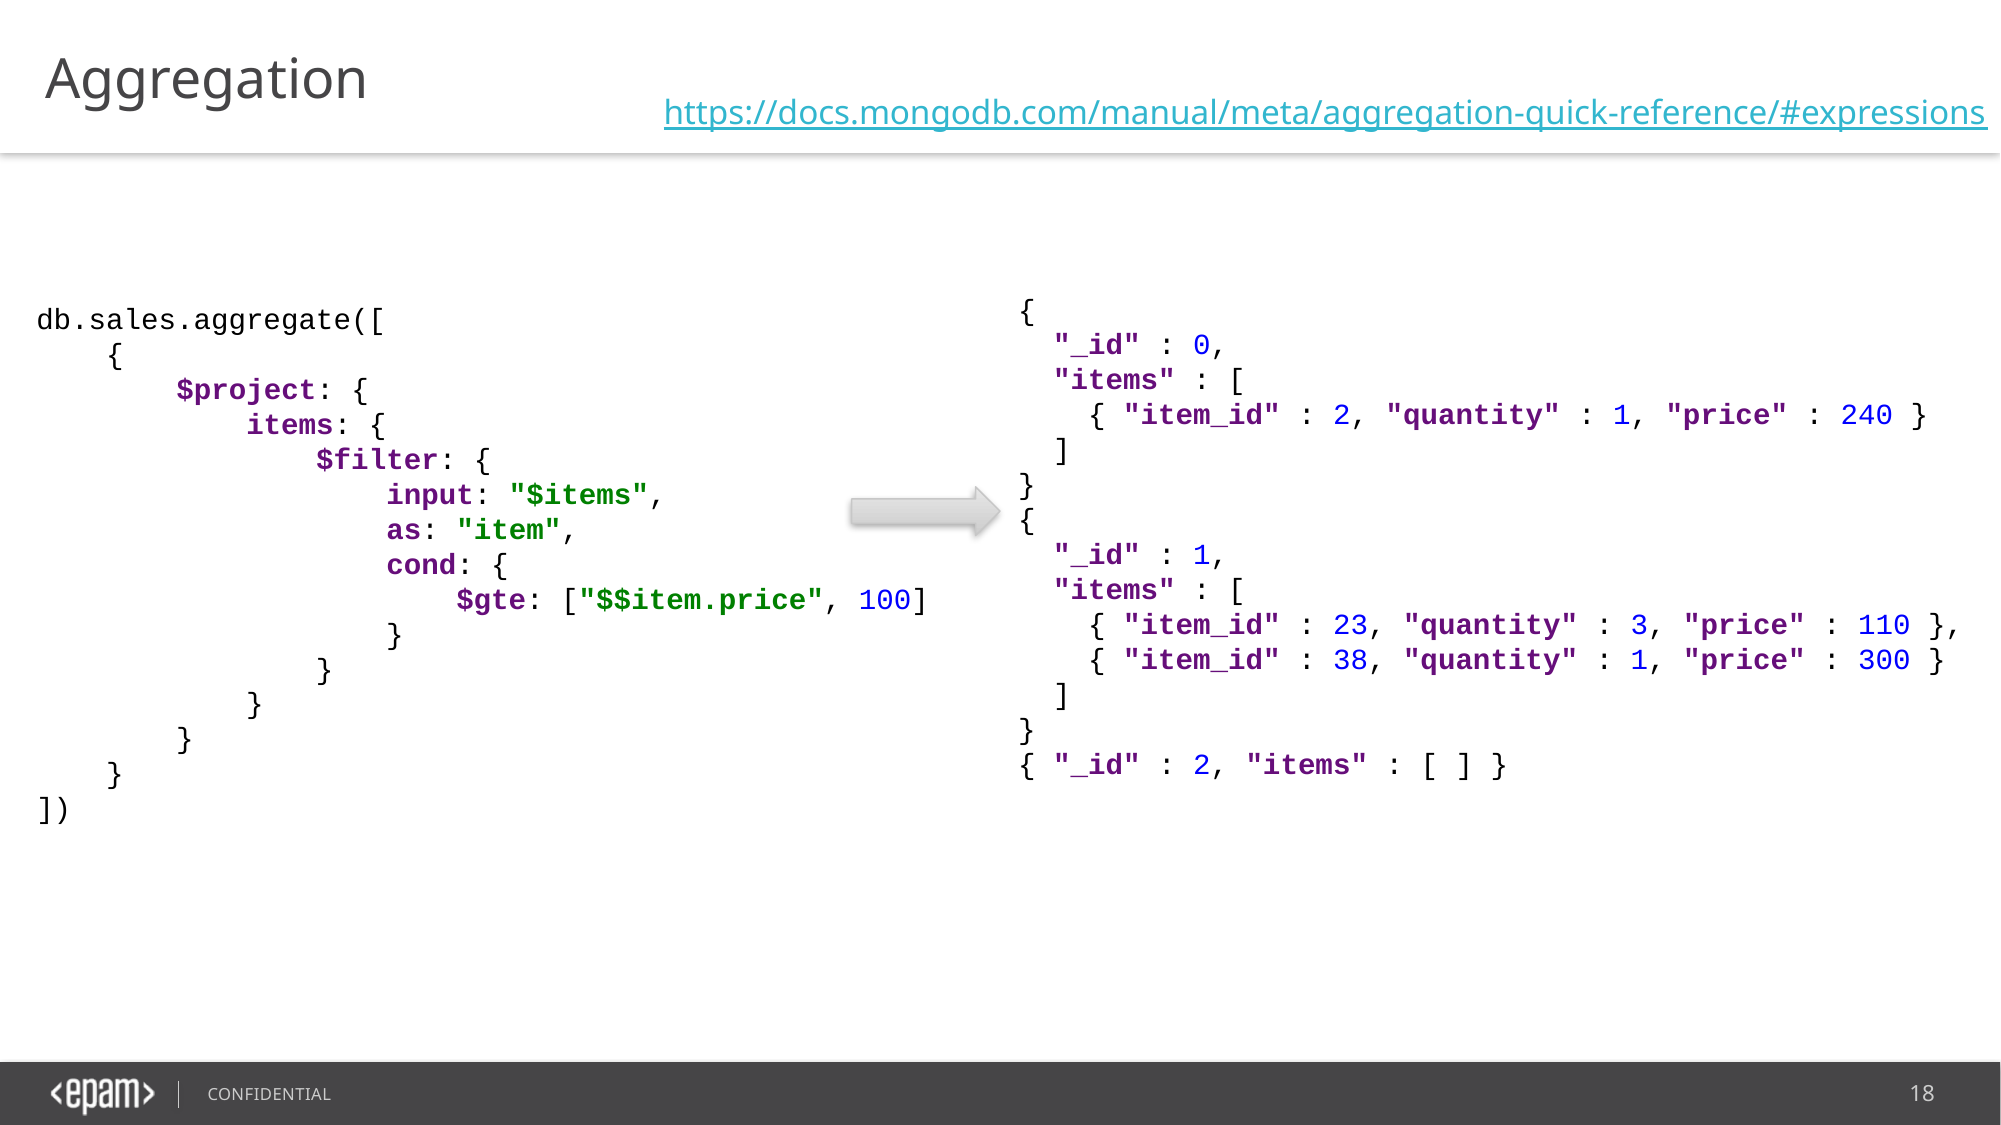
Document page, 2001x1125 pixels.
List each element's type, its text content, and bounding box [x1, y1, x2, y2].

list Aggregation [0, 0, 2000, 153]
text_box [850, 486, 1001, 537]
picture [50, 1078, 155, 1116]
text_box { "_id" : 0, "items" : [ { "item_id" : 2, "quantity" : 1, "price" : 240 } ] } { "_id" : 1, "items" : [ { "item_id" : 23, "quantity" : 3, "price" : 110 }, { "item_id" : 38, "quantity" : 1, "price" : 300 } ] } { "_id" : 2, "items" : [ ] } [1003, 283, 1979, 788]
text_box https://docs.mongodb.com/manual/meta/aggregation-quick-reference/#expressions [648, 83, 2000, 144]
text_box db.sales.aggregate([ { $project: { items: { $filter: { input: "$items", as: "item", cond: { $gte: ["$$item.price", 100] } } } } } ]) [21, 292, 944, 833]
